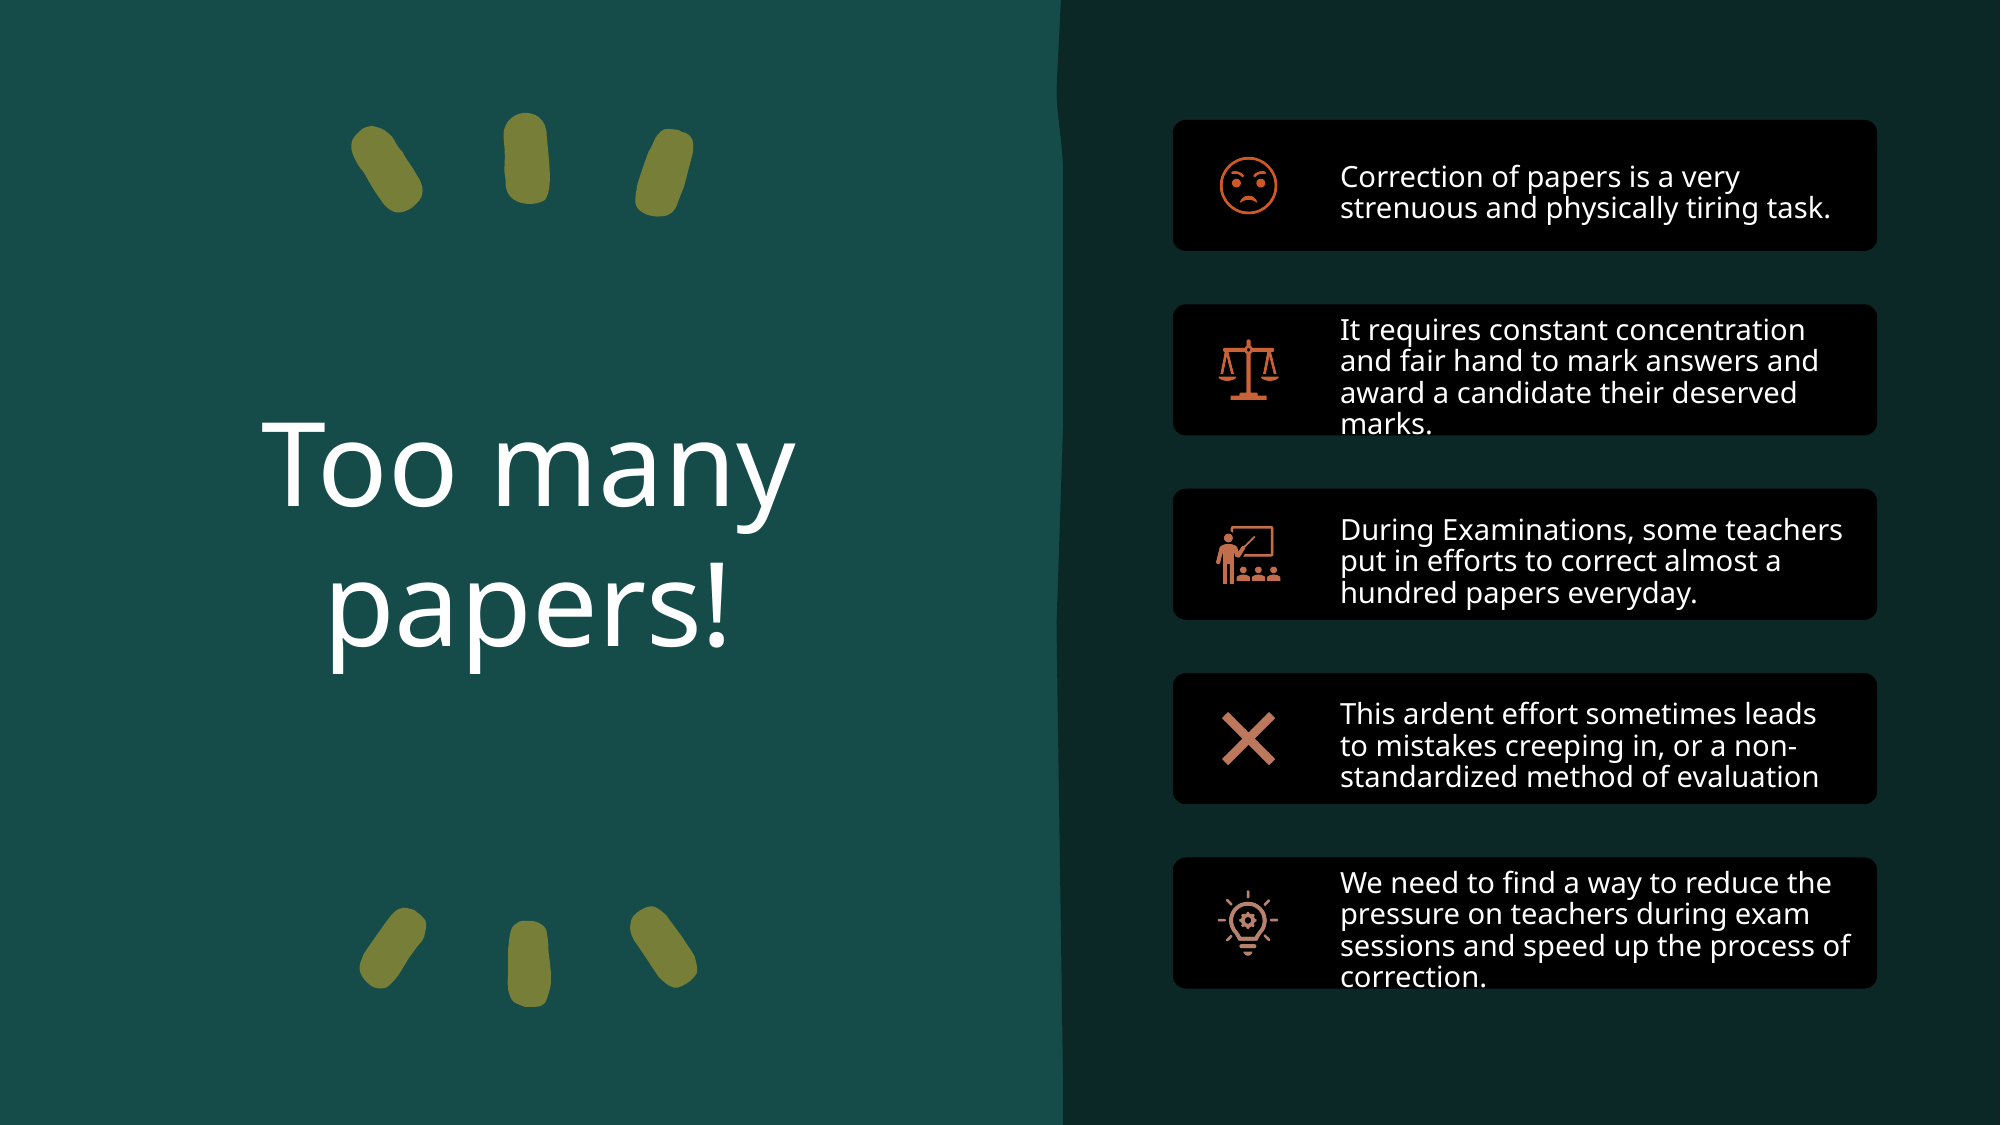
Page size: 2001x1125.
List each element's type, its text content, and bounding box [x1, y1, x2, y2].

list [1172, 118, 1878, 1007]
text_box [346, 99, 689, 218]
title Too many papers! [118, 244, 939, 816]
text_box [354, 910, 703, 1007]
text_box [1055, 0, 2000, 1125]
text_box [0, 0, 1062, 1125]
